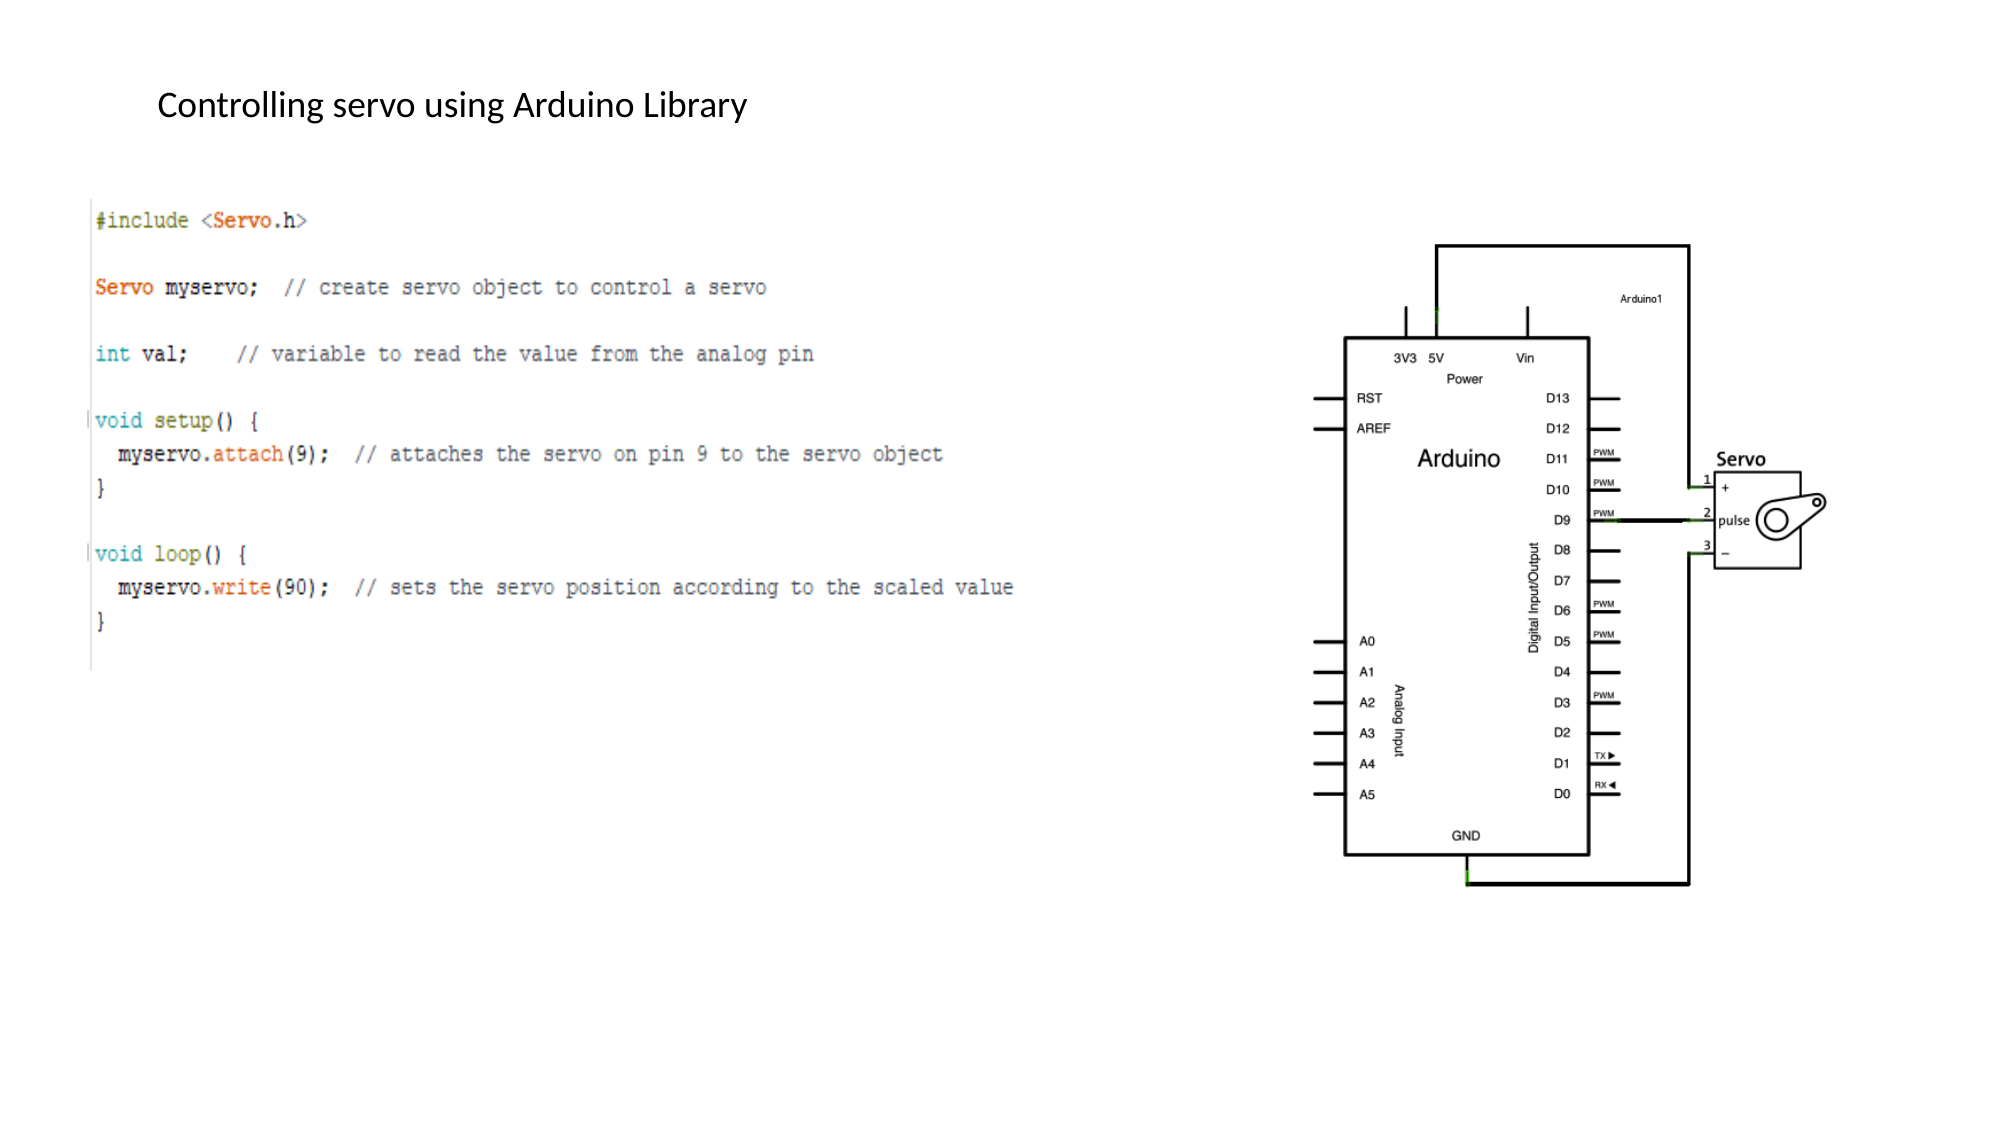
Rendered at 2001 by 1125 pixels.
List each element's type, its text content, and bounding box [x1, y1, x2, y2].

picture [1263, 211, 1850, 945]
text_box Controlling servo using Arduino Library [142, 73, 764, 133]
picture [87, 199, 1035, 671]
